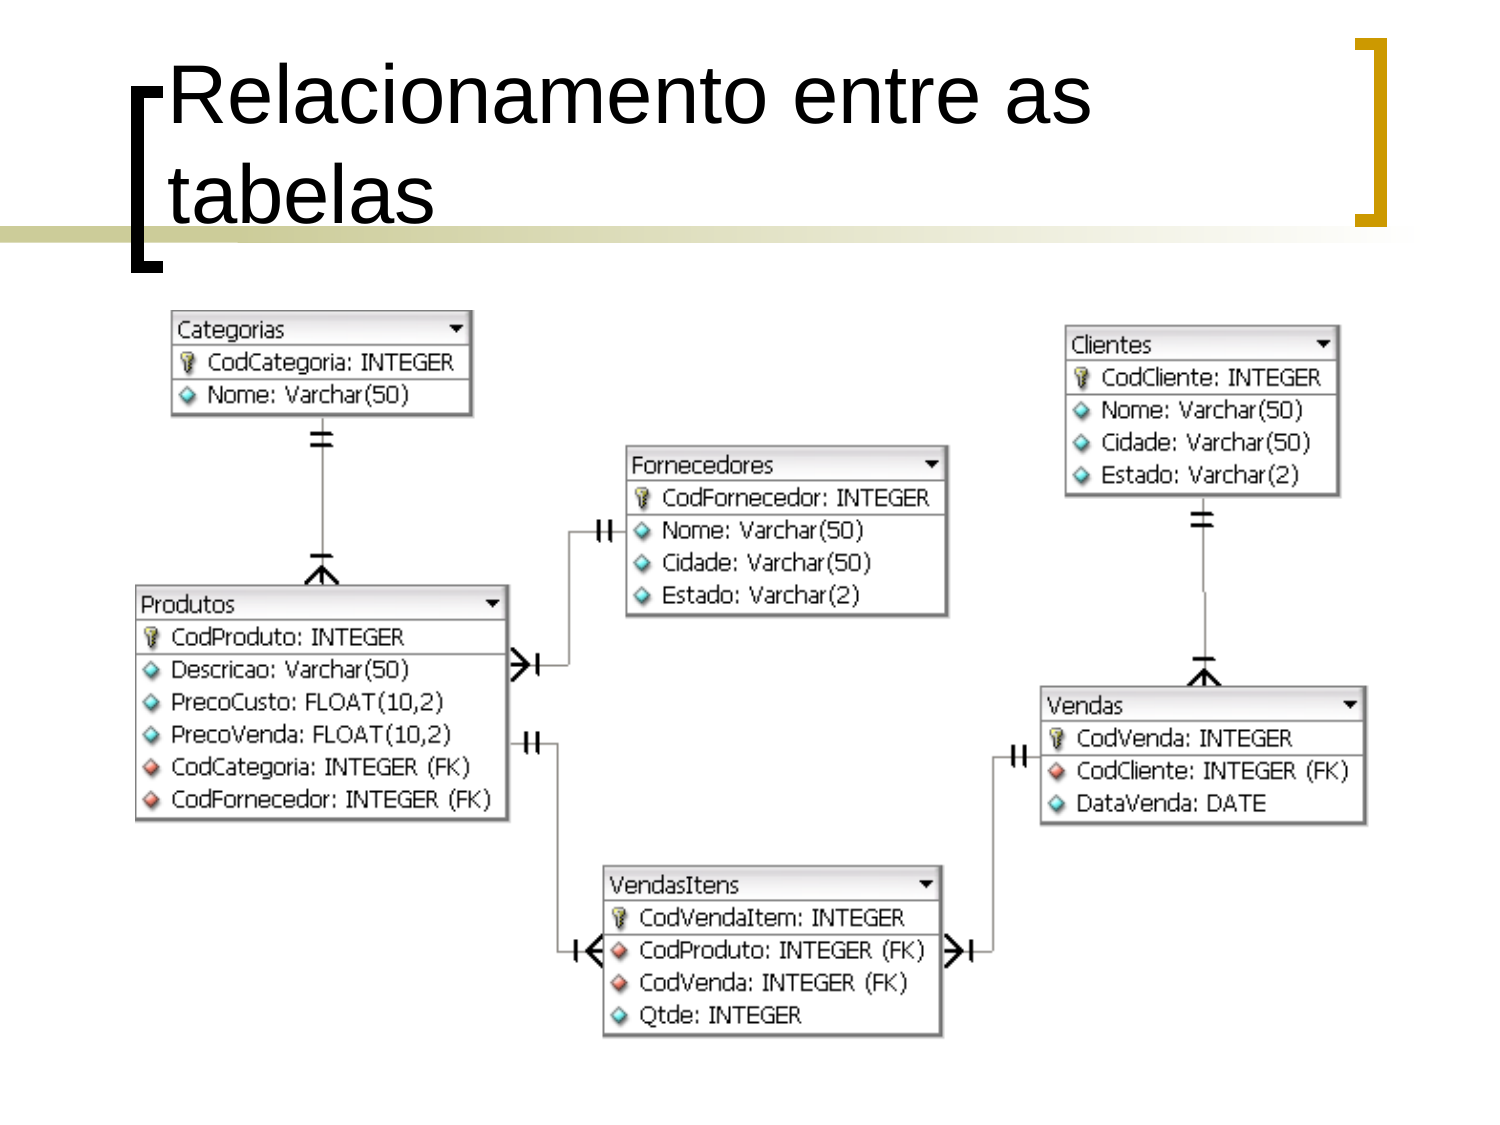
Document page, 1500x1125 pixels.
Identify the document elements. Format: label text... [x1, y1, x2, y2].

title Relacionamento entre as tabelas [152, 15, 1327, 248]
picture [135, 310, 1388, 1106]
